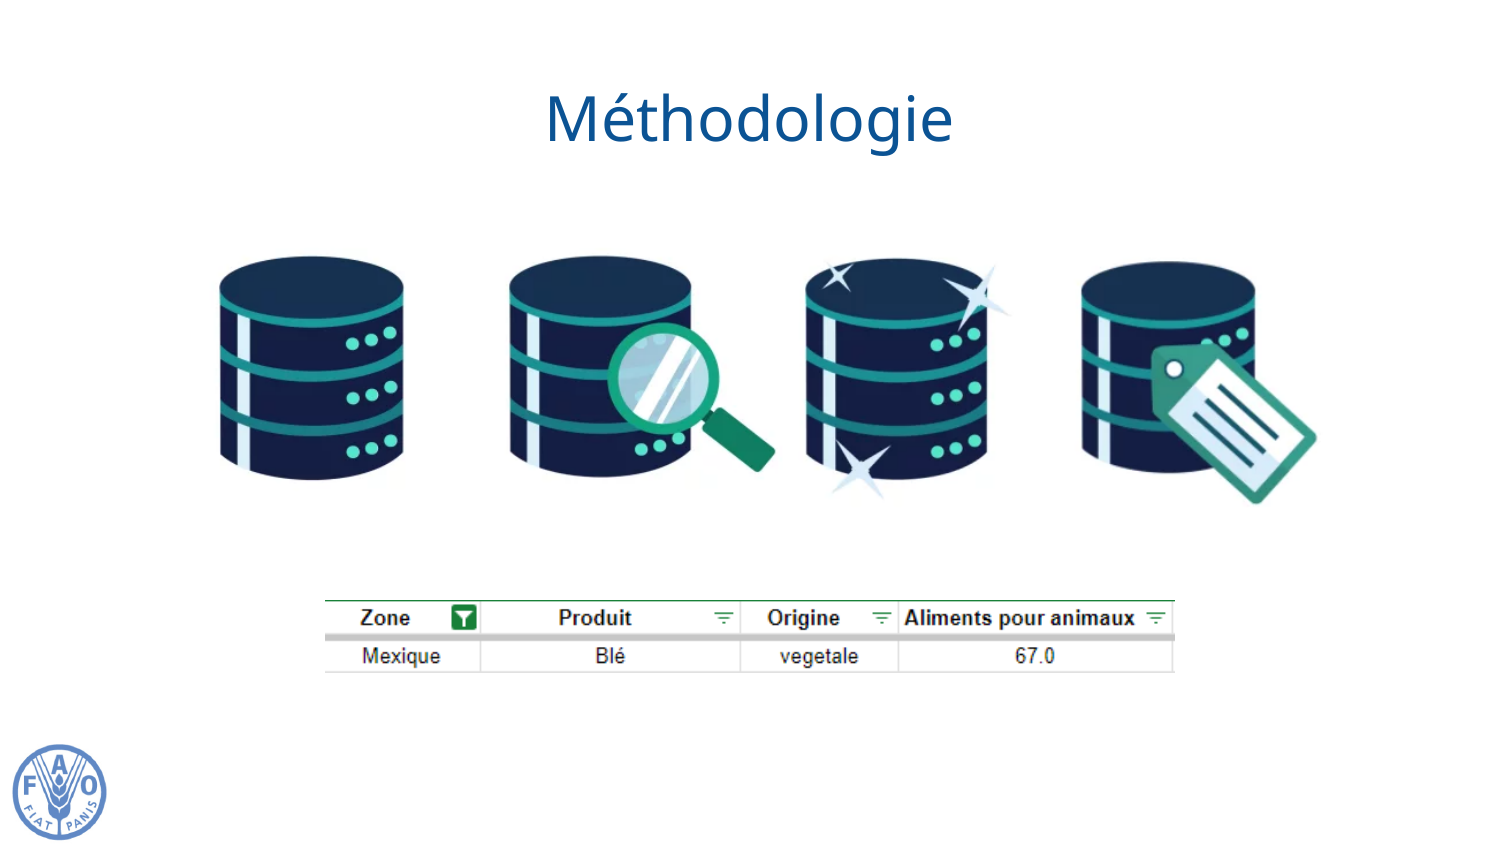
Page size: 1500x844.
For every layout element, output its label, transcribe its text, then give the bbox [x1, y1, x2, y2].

picture [0, 730, 117, 844]
text_box Méthodologie [273, 64, 1227, 167]
picture [156, 168, 1344, 673]
